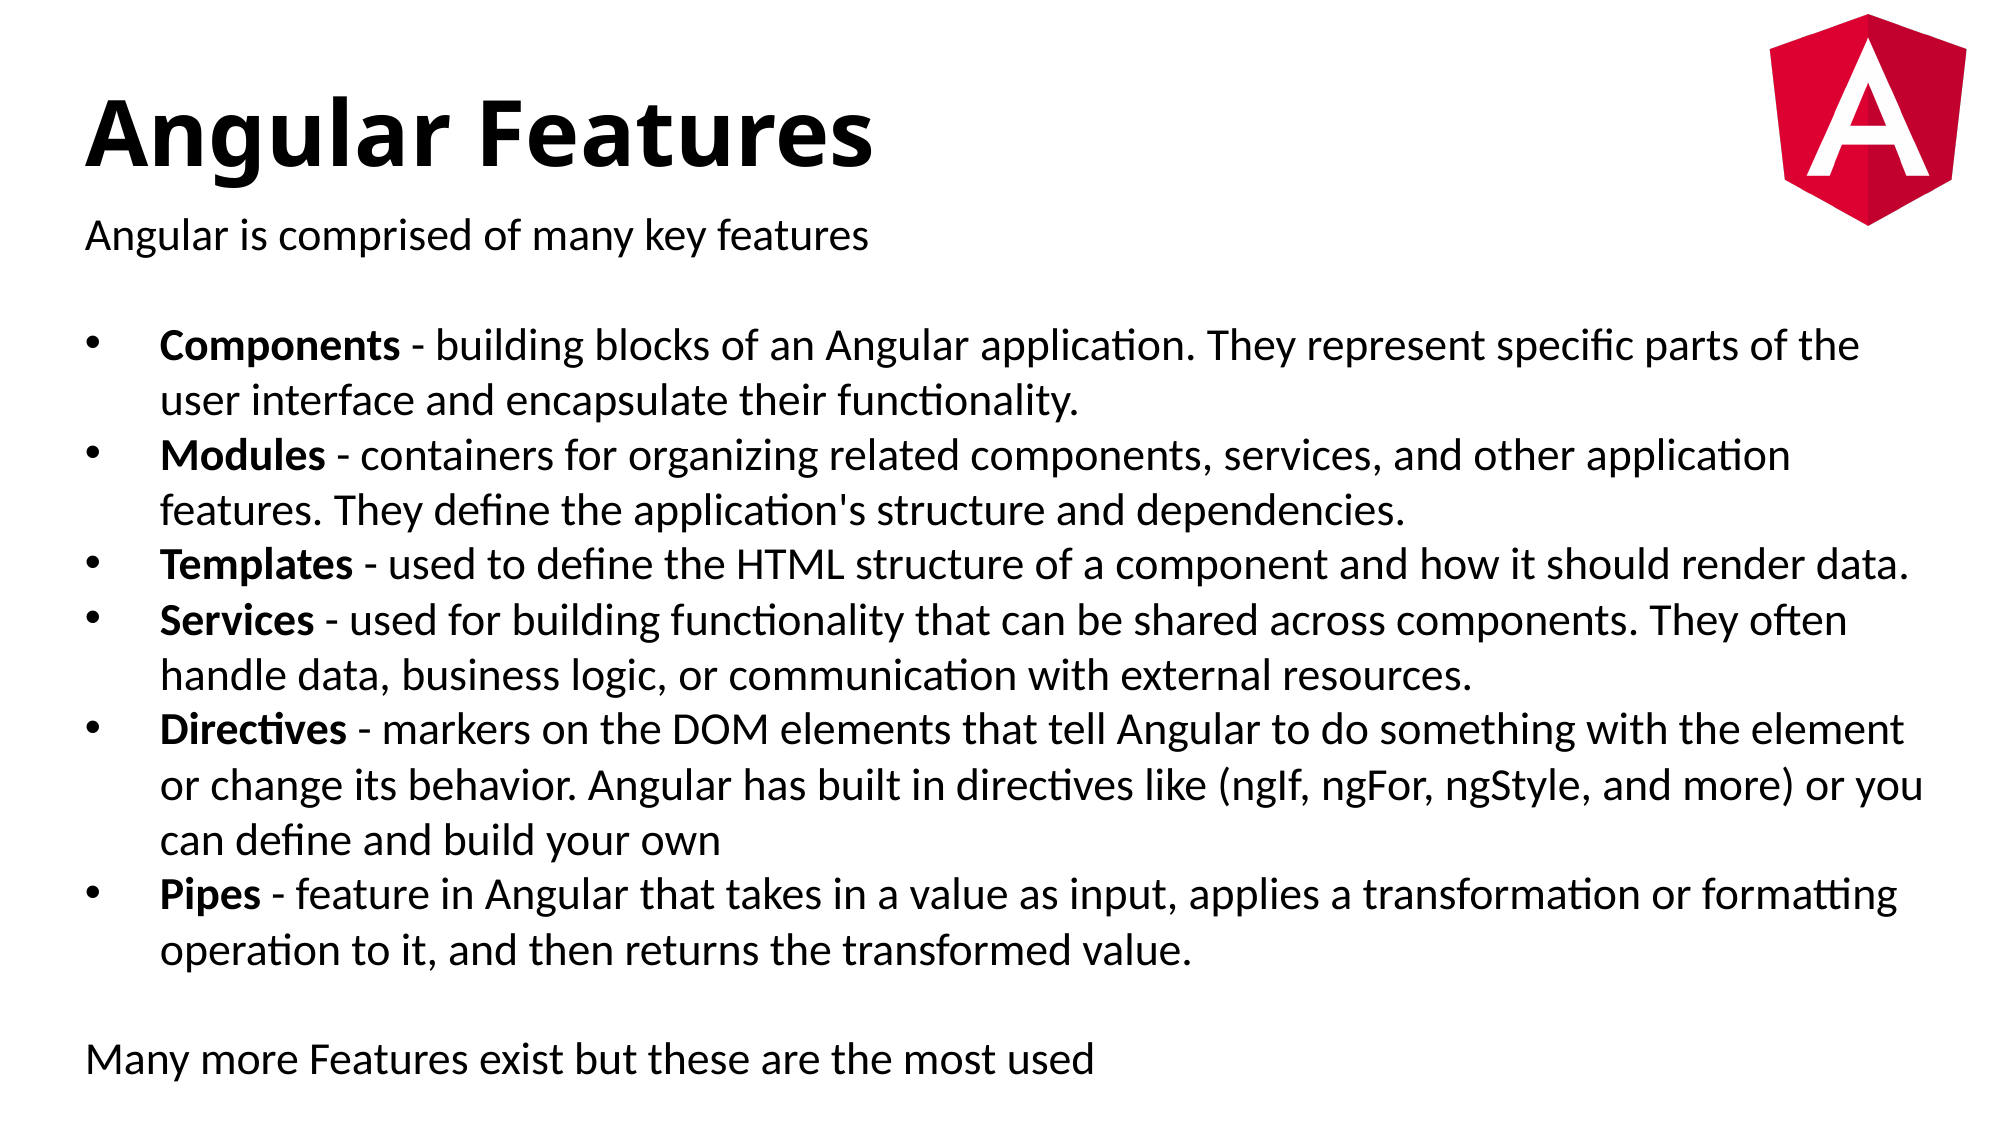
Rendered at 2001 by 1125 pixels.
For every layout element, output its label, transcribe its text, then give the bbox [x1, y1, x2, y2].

picture [1736, 0, 2000, 247]
text_box Angular is comprised of many key features Components - building blocks of an Angular application. They represent specific parts of the user interface and encapsulate their functionality. Modules - containers for organizing related components, services, and other application features. They define the application's structure and dependencies. Templates - used to define the HTML structure of a component and how it should render data. Services - used for building functionality that can be shared across components. They often handle data, business logic, or communication with external resources. Directives - markers on the DOM elements that tell Angular to do something with the element or change its behavior. Angular has built in directives like (ngIf, ngFor, ngStyle, and more) or you can define and build your own Pipes - feature in Angular that takes in a value as input, applies a transformation or formatting operation to it, and then returns the transformed value. Many more Features exist but these are the most used [70, 197, 1950, 1092]
title Angular Features [70, 27, 1736, 197]
